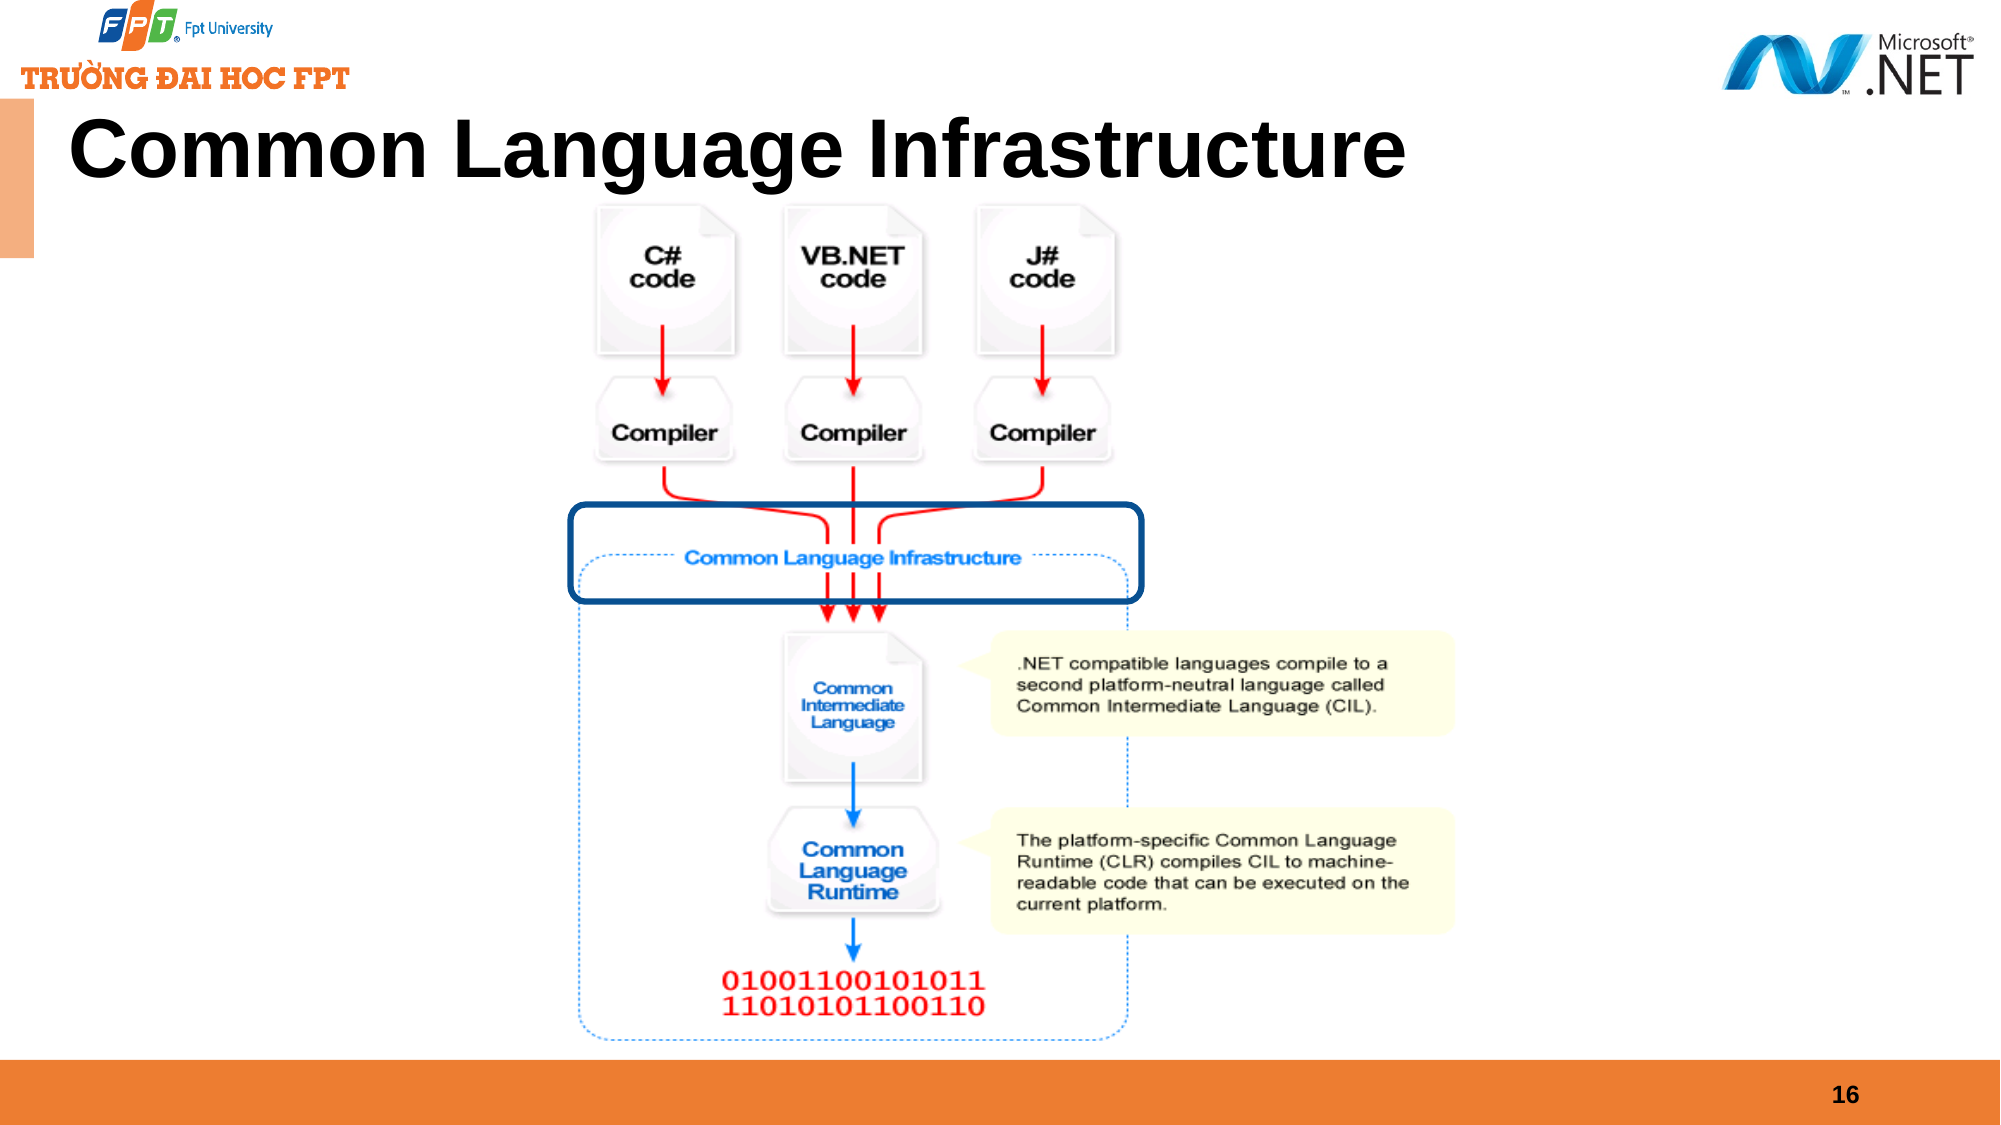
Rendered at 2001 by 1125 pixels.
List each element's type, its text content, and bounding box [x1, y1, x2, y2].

title Common Language Infrastructure [53, 89, 1781, 217]
picture [1685, 0, 2001, 129]
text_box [570, 199, 1465, 1048]
slide_number 16 [1424, 1063, 1875, 1123]
